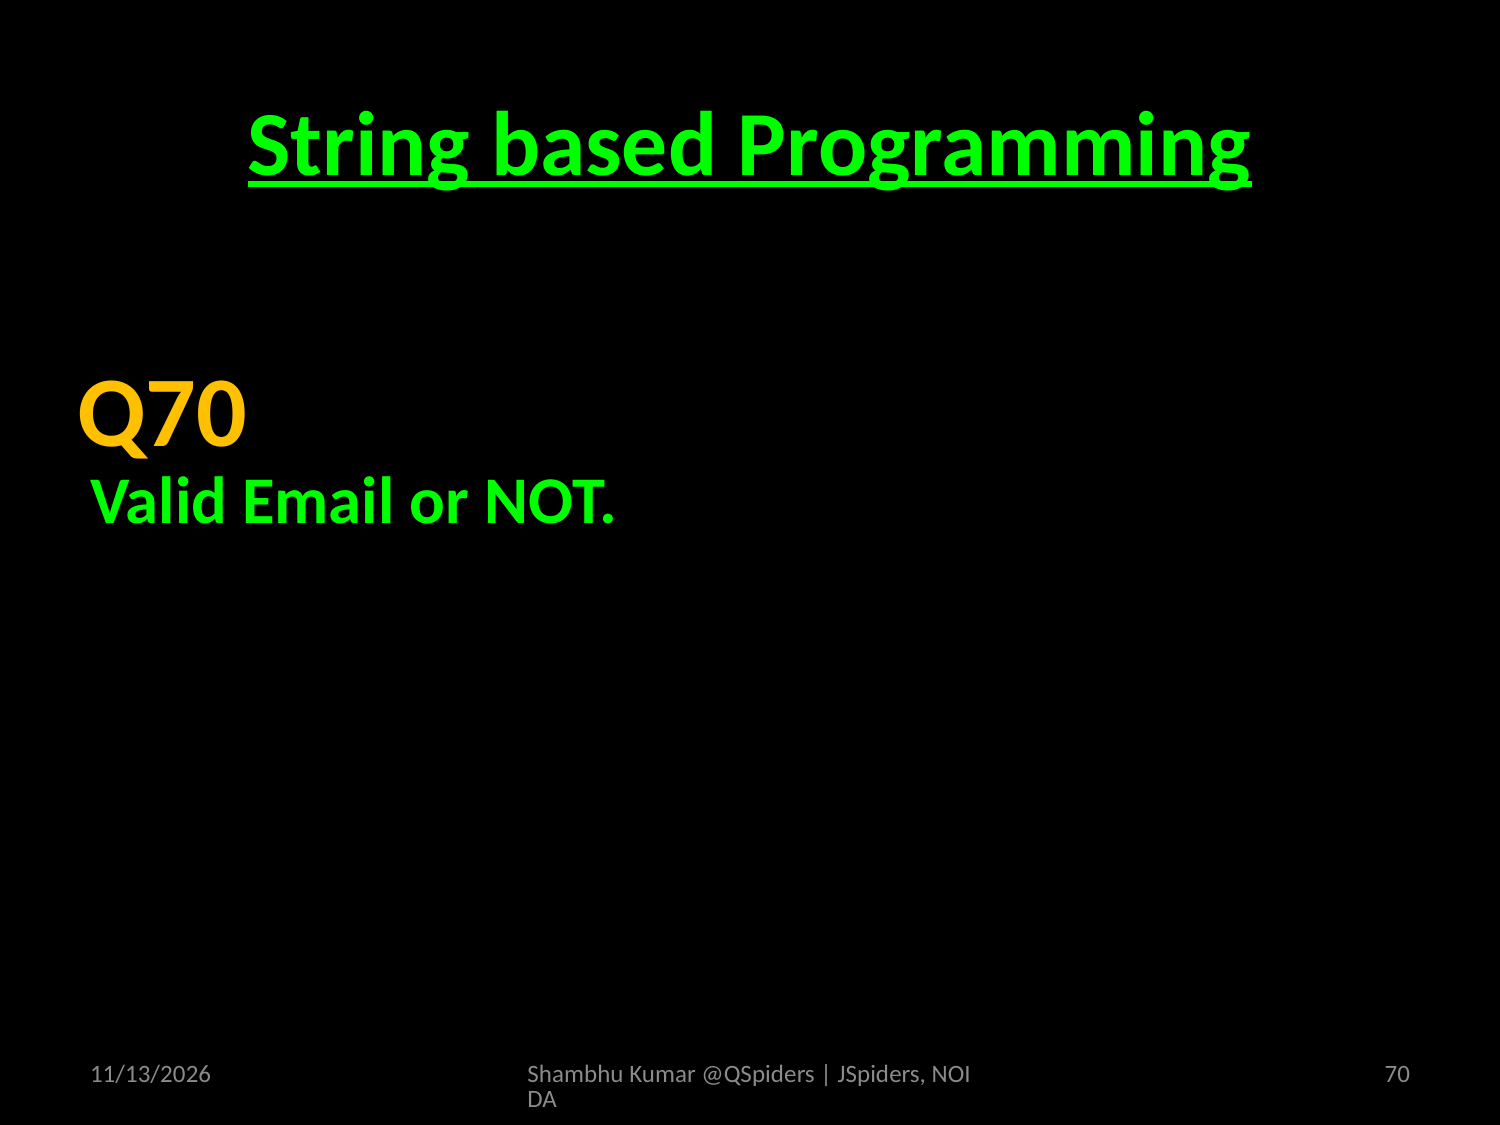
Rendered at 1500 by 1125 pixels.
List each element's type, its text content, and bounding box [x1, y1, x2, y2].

list Valid Email or NOT. [75, 262, 1425, 1005]
text_box Q70 [37, 337, 263, 475]
title String based Programming [75, 45, 1425, 233]
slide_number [75, 1042, 425, 1103]
slide_number 70 [1074, 1042, 1425, 1103]
footer Shambhu Kumar @QSpiders | JSpiders, NOIDA [512, 1042, 988, 1103]
